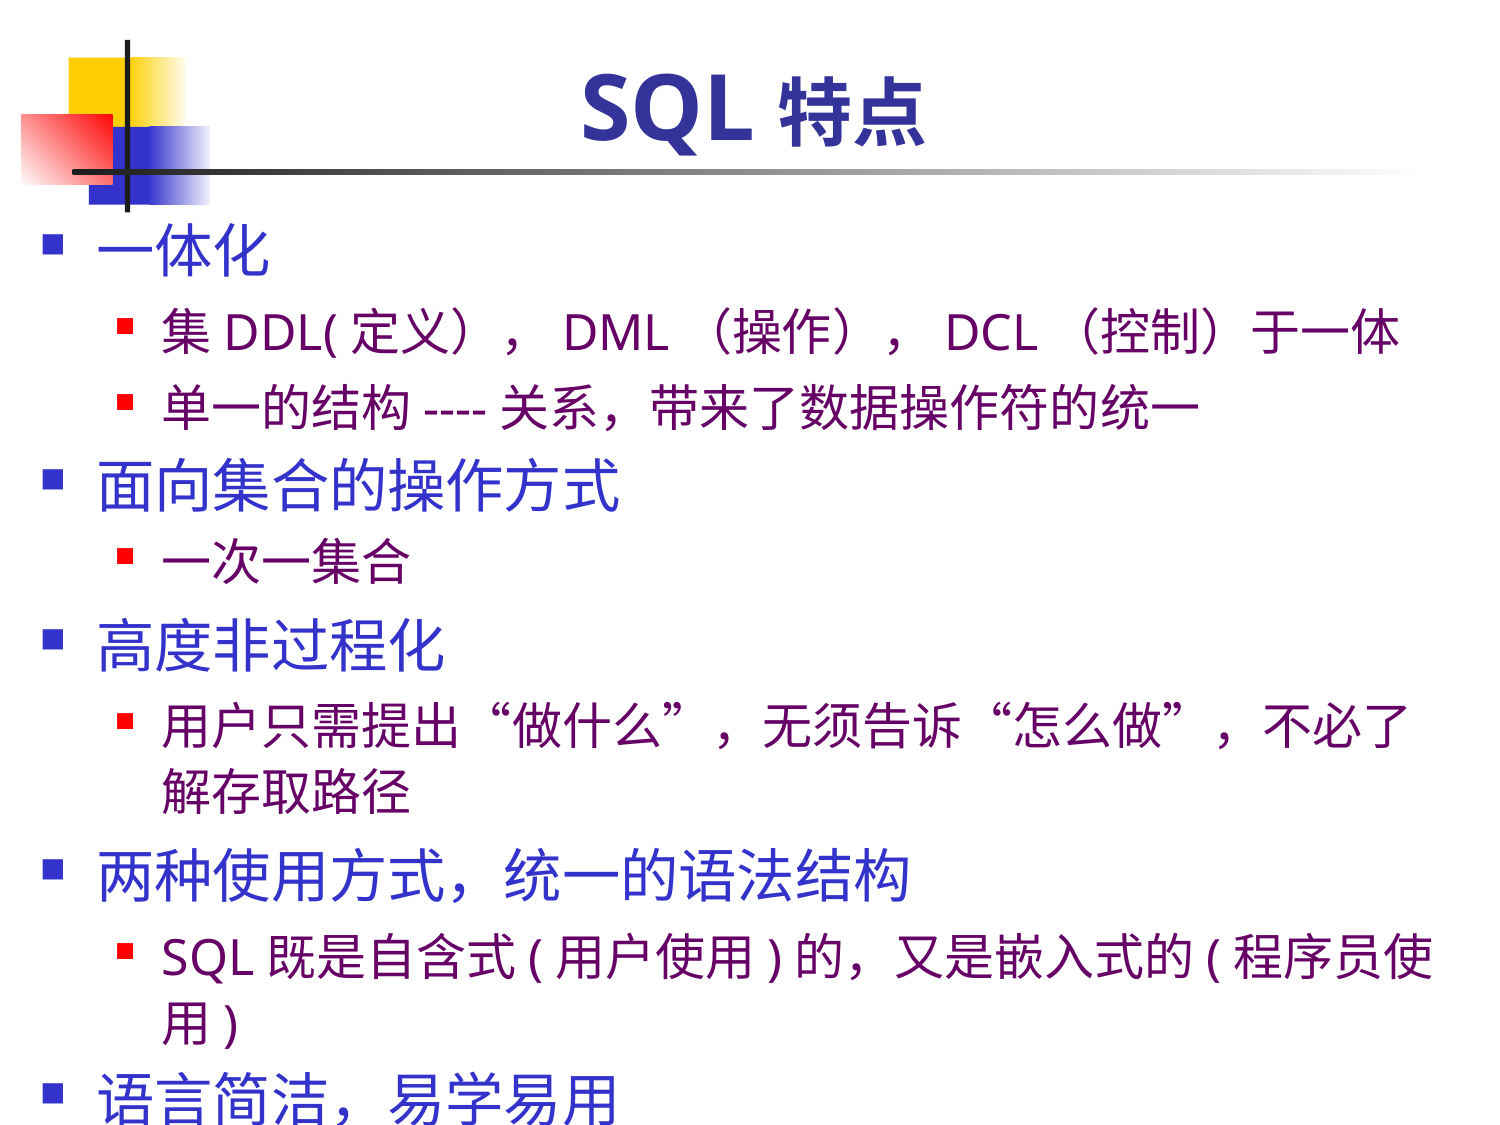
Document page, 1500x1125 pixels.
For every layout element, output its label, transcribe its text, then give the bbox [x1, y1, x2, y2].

list 一体化 集DDL(定义），DML（操作），DCL（控制）于一体 单一的结构----关系，带来了数据操作符的统一 面向集合的操作方式 一次一集合 高度非过程化 用户只需提出“做什么”，无须告诉“怎么做”，不必了解存取路径 两种使用方式，统一的语法结构 SQL既是自含式(用户使用)的，又是嵌入式的(程序员使用) 语言简洁，易学易用 [24, 199, 1470, 1101]
title SQL特点 [57, 24, 1451, 167]
